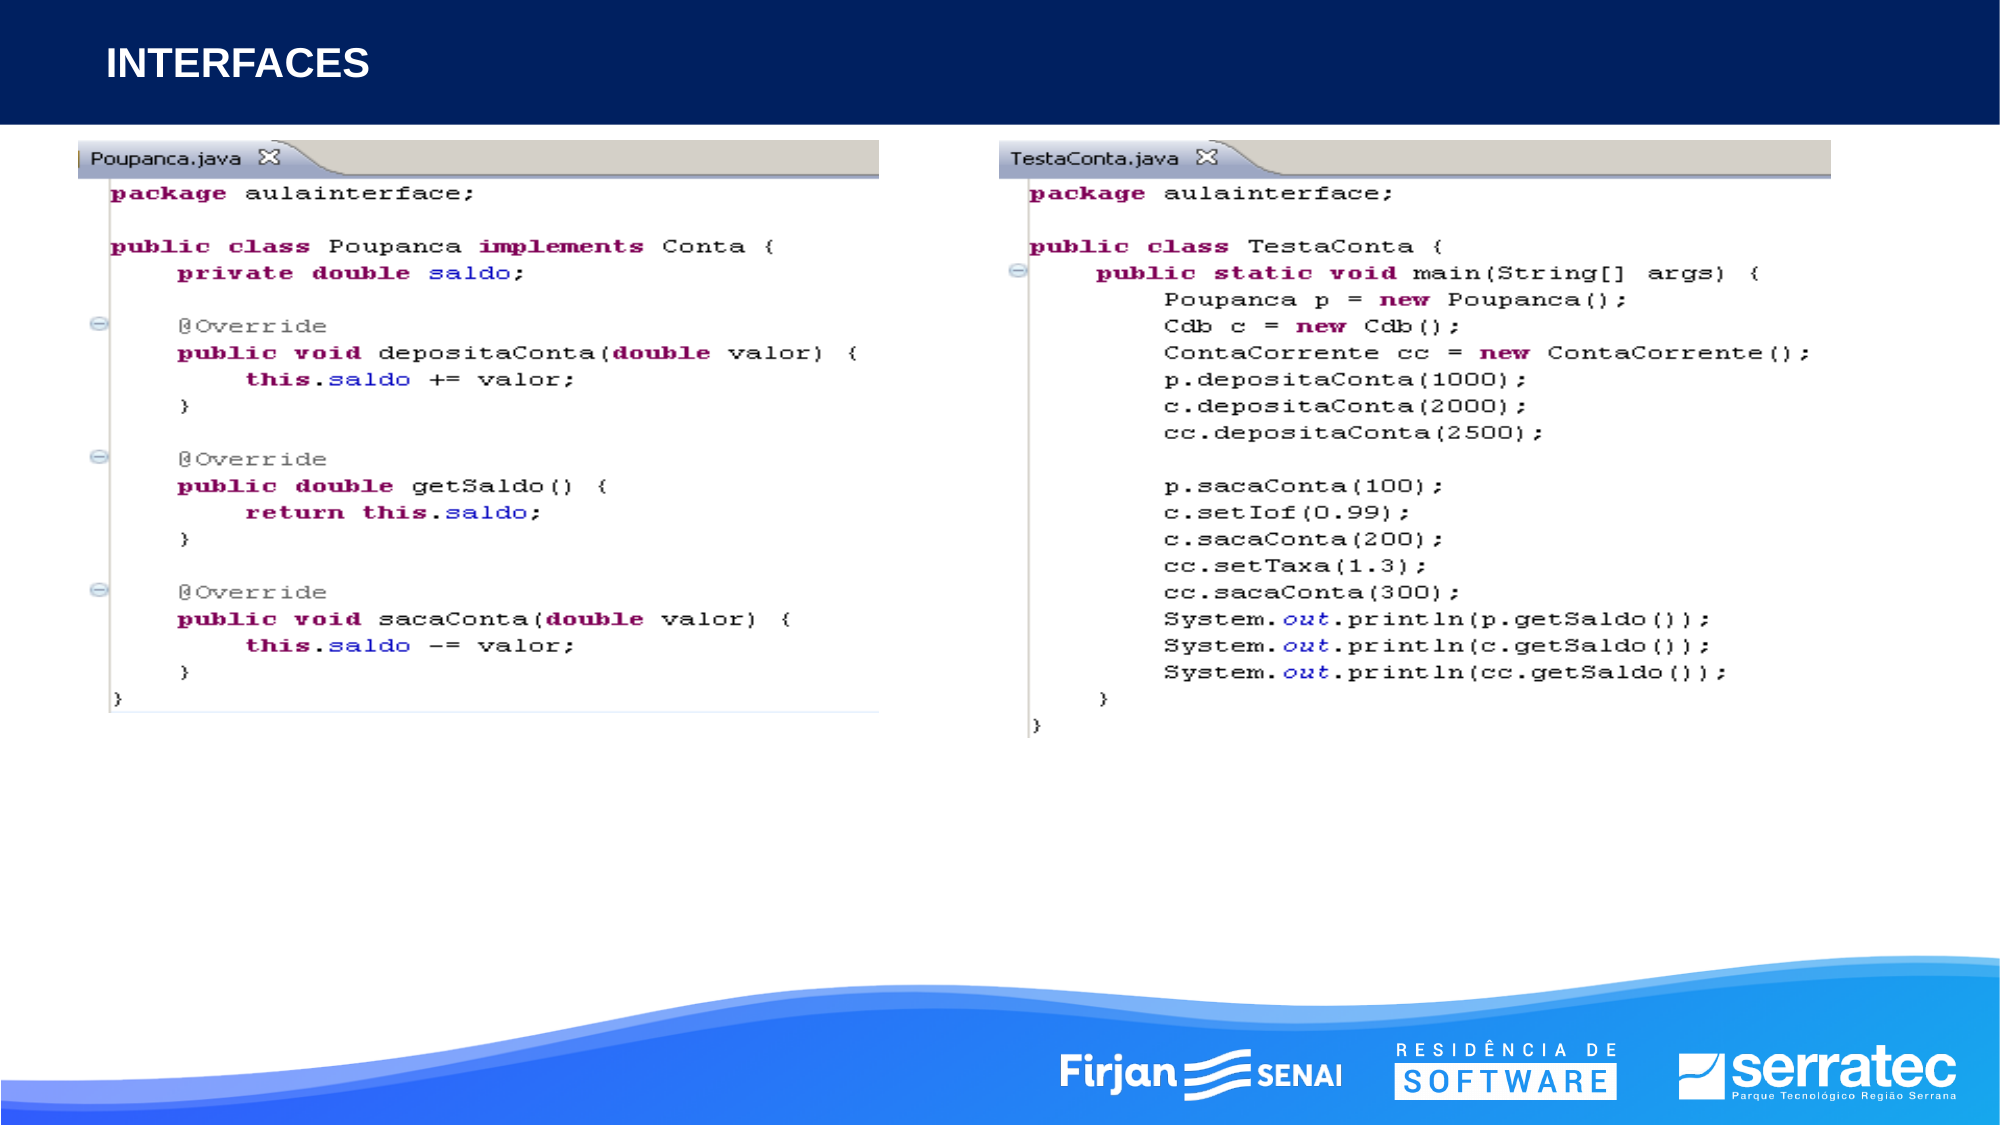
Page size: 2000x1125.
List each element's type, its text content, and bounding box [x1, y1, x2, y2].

picture [1, 943, 2000, 1125]
picture [77, 140, 879, 713]
text_box INTERFACES [91, 27, 388, 94]
picture [999, 140, 1832, 738]
